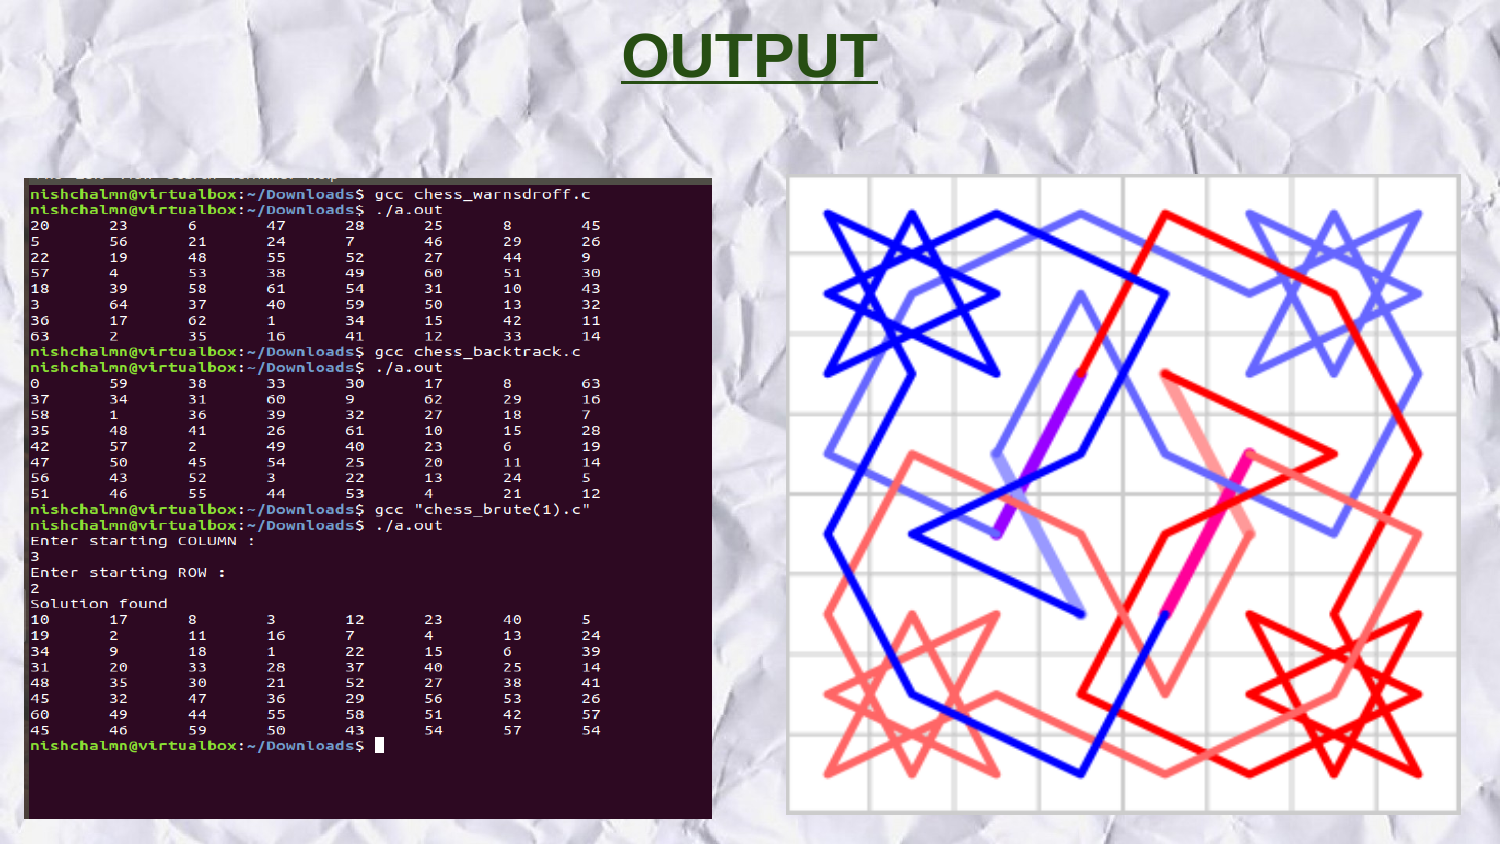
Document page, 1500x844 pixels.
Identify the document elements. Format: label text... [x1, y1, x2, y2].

picture [0, 154, 1461, 844]
text_box [834, 0, 1500, 844]
text_box OUTPUT [0, 0, 834, 154]
